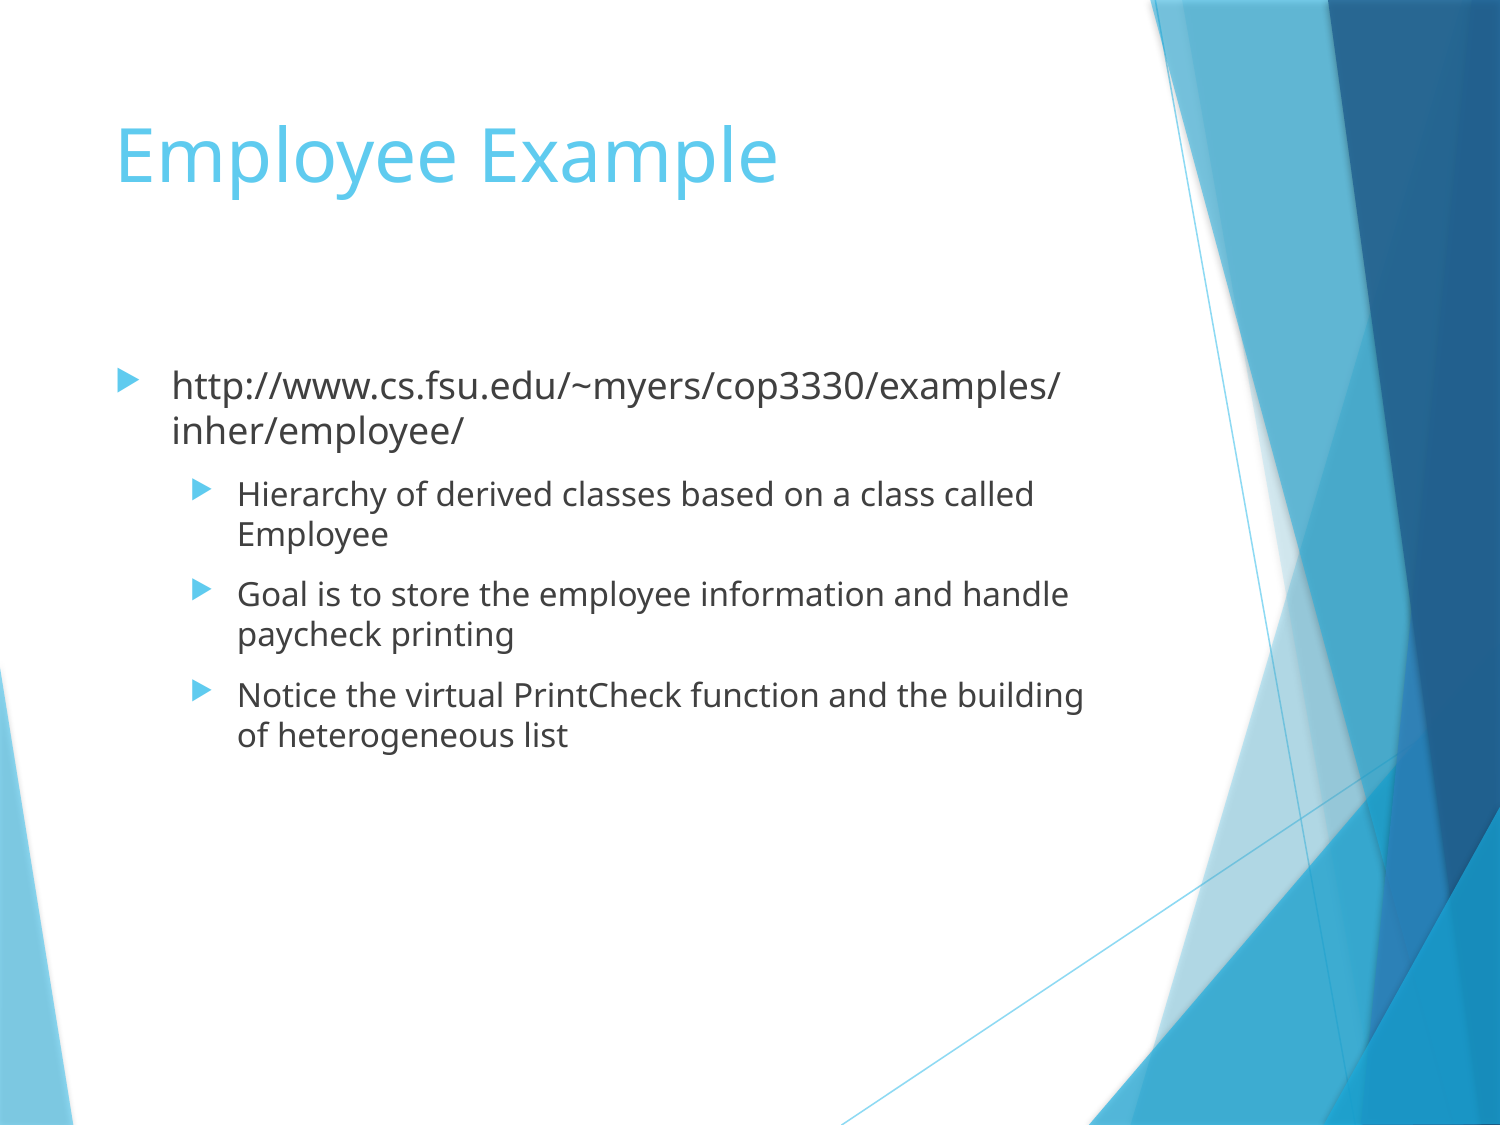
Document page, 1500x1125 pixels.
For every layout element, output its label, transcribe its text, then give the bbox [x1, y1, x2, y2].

list http://www.cs.fsu.edu/~myers/cop3330/examples/inher/employee/ Hierarchy of derived classes based on a class called Employee Goal is to store the employee information and handle paycheck printing Notice the virtual PrintCheck function and the building of heterogeneous list [99, 354, 1142, 992]
title Employee Example [99, 99, 1142, 317]
